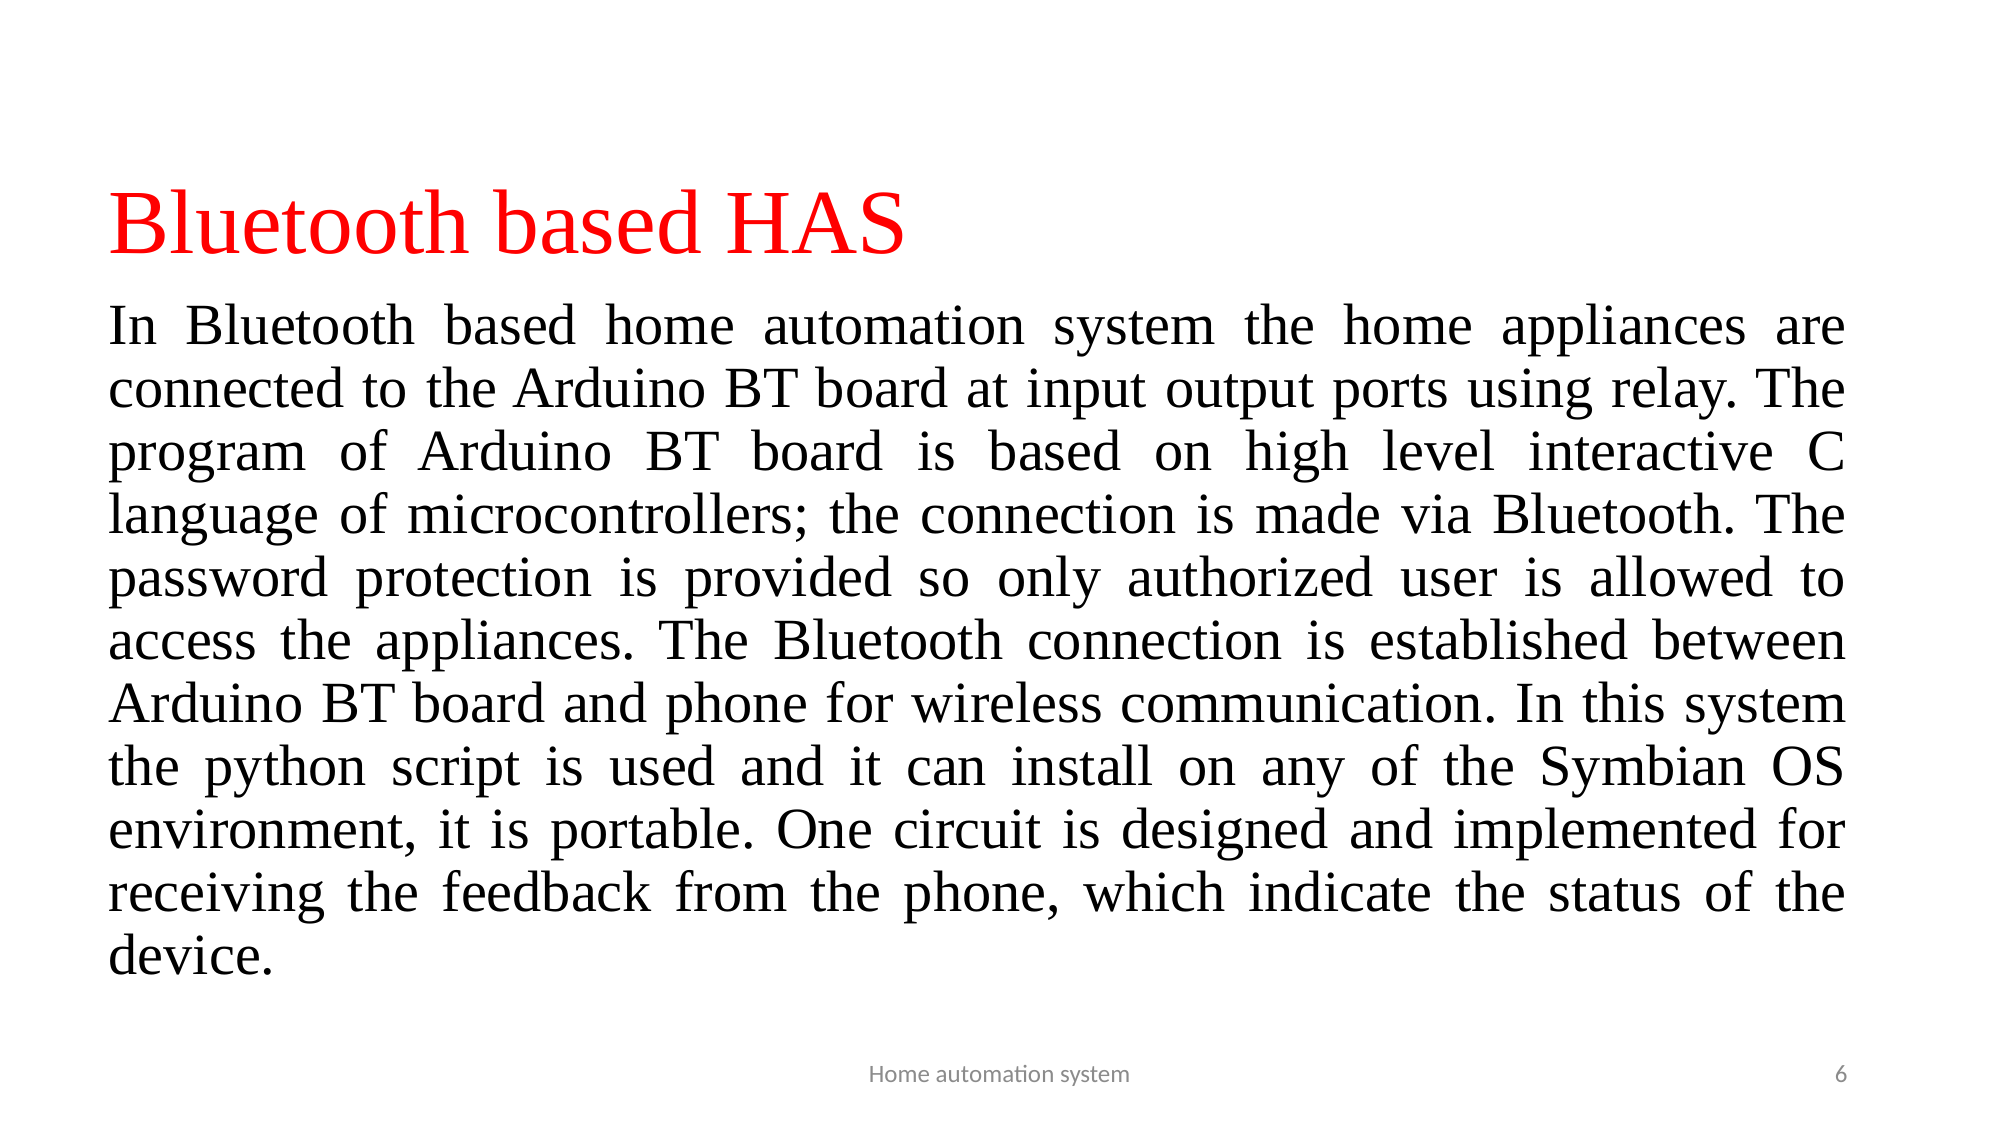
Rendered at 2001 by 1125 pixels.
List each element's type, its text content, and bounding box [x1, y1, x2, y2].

footer Home automation system [662, 1042, 1338, 1103]
slide_number 6 [1412, 1042, 1863, 1103]
list Bluetooth based HAS In Bluetooth based home automation system the home appliances are connected to the Arduino BT board at input output ports using relay. The program of Arduino BT board is based on high level interactive C language of microcontrollers; the connection is made via Bluetooth. The password protection is provided so only authorized user is allowed to access the appliances. The Bluetooth connection is established between Arduino BT board and phone for wireless communication. In this system the python script is used and it can install on any of the Symbian OS environment, it is portable. One circuit is designed and implemented for receiving the feedback from the phone, which indicate the status of the device. [93, 167, 1863, 1014]
